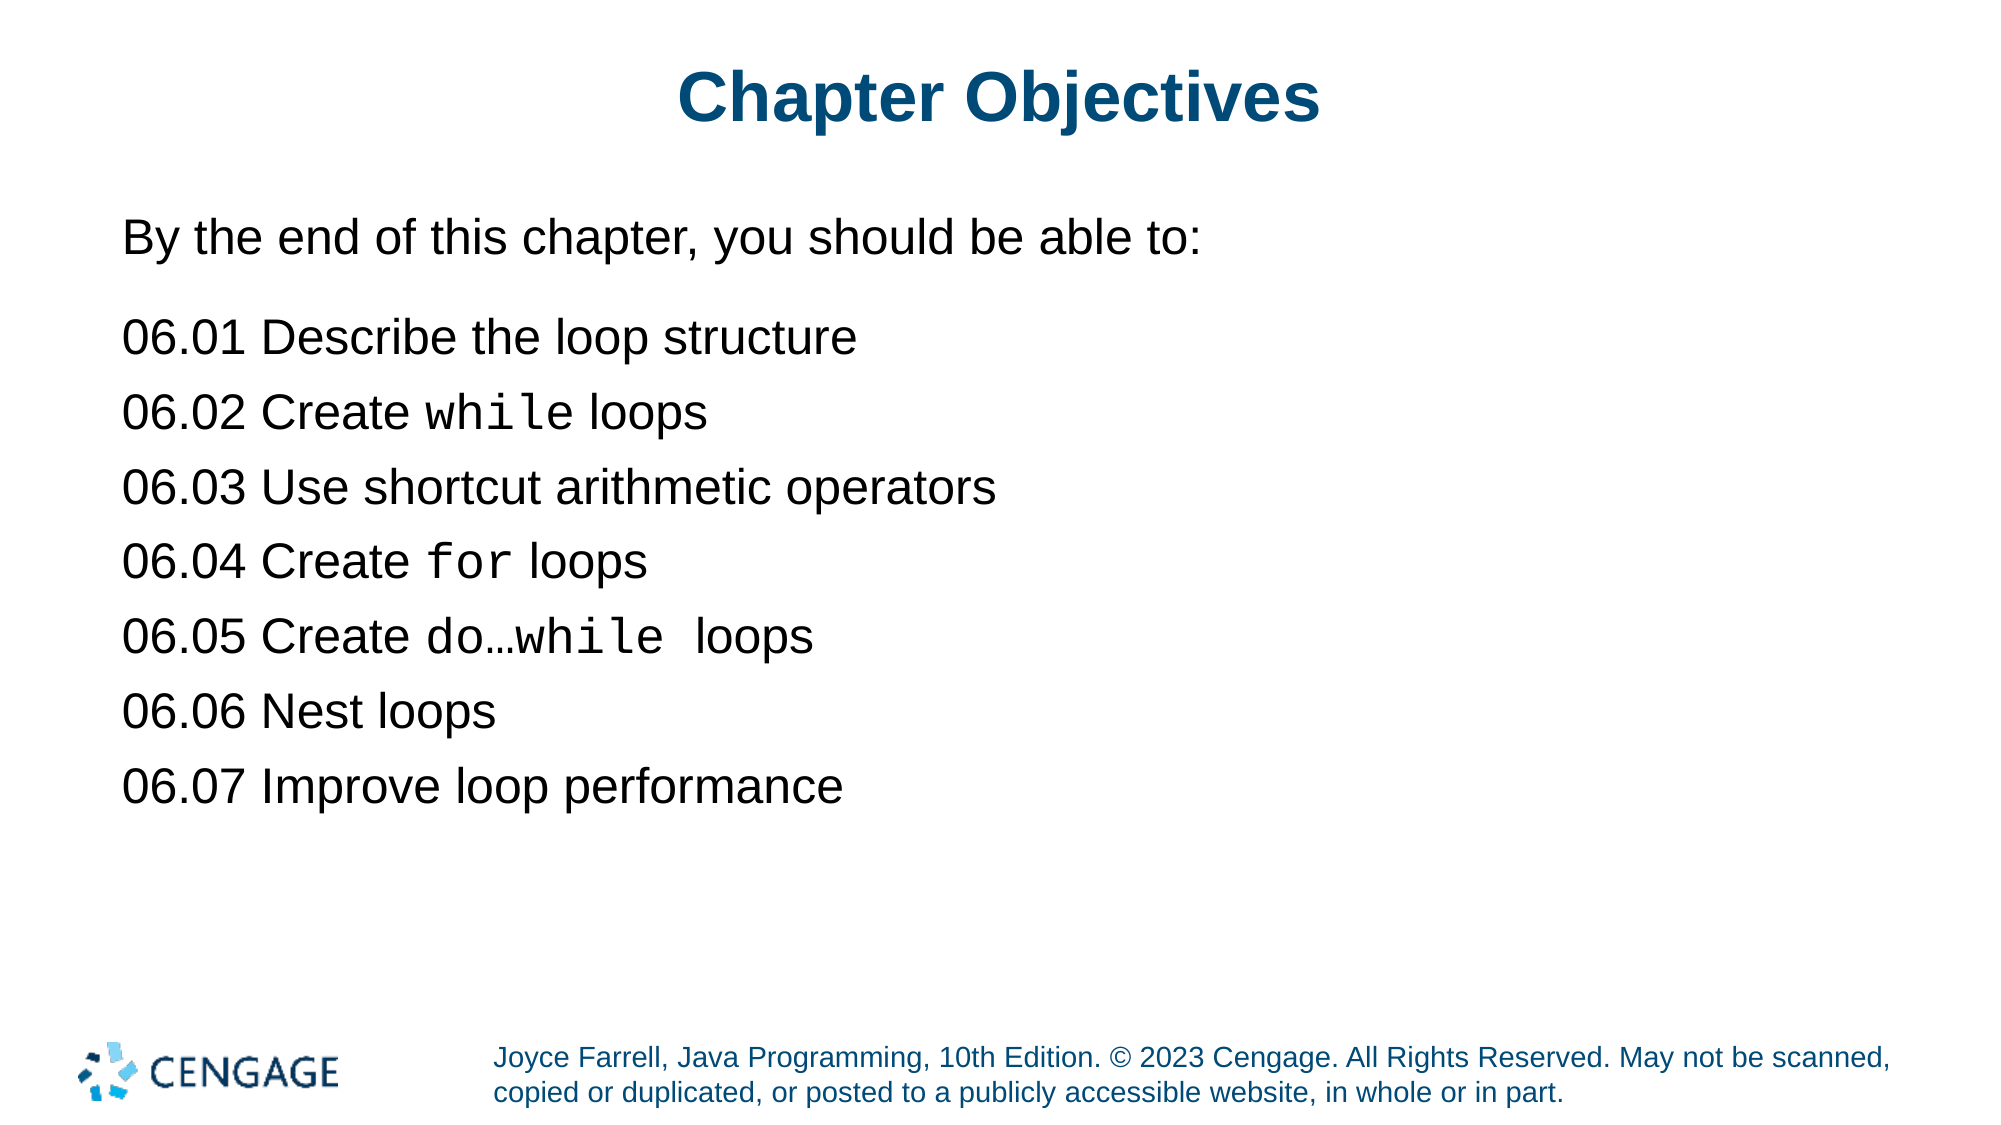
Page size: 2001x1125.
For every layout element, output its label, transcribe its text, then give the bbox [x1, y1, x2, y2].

list By the end of this chapter, you should be able to: 06.01 Describe the loop structure 06.02 Create while loops 06.03 Use shortcut arithmetic operators 06.04 Create for loops 06.05 Create do…while loops 06.06 Nest loops 06.07 Improve loop performance [121, 211, 1880, 824]
picture [78, 1042, 338, 1101]
title Chapter Objectives [137, 59, 1863, 171]
